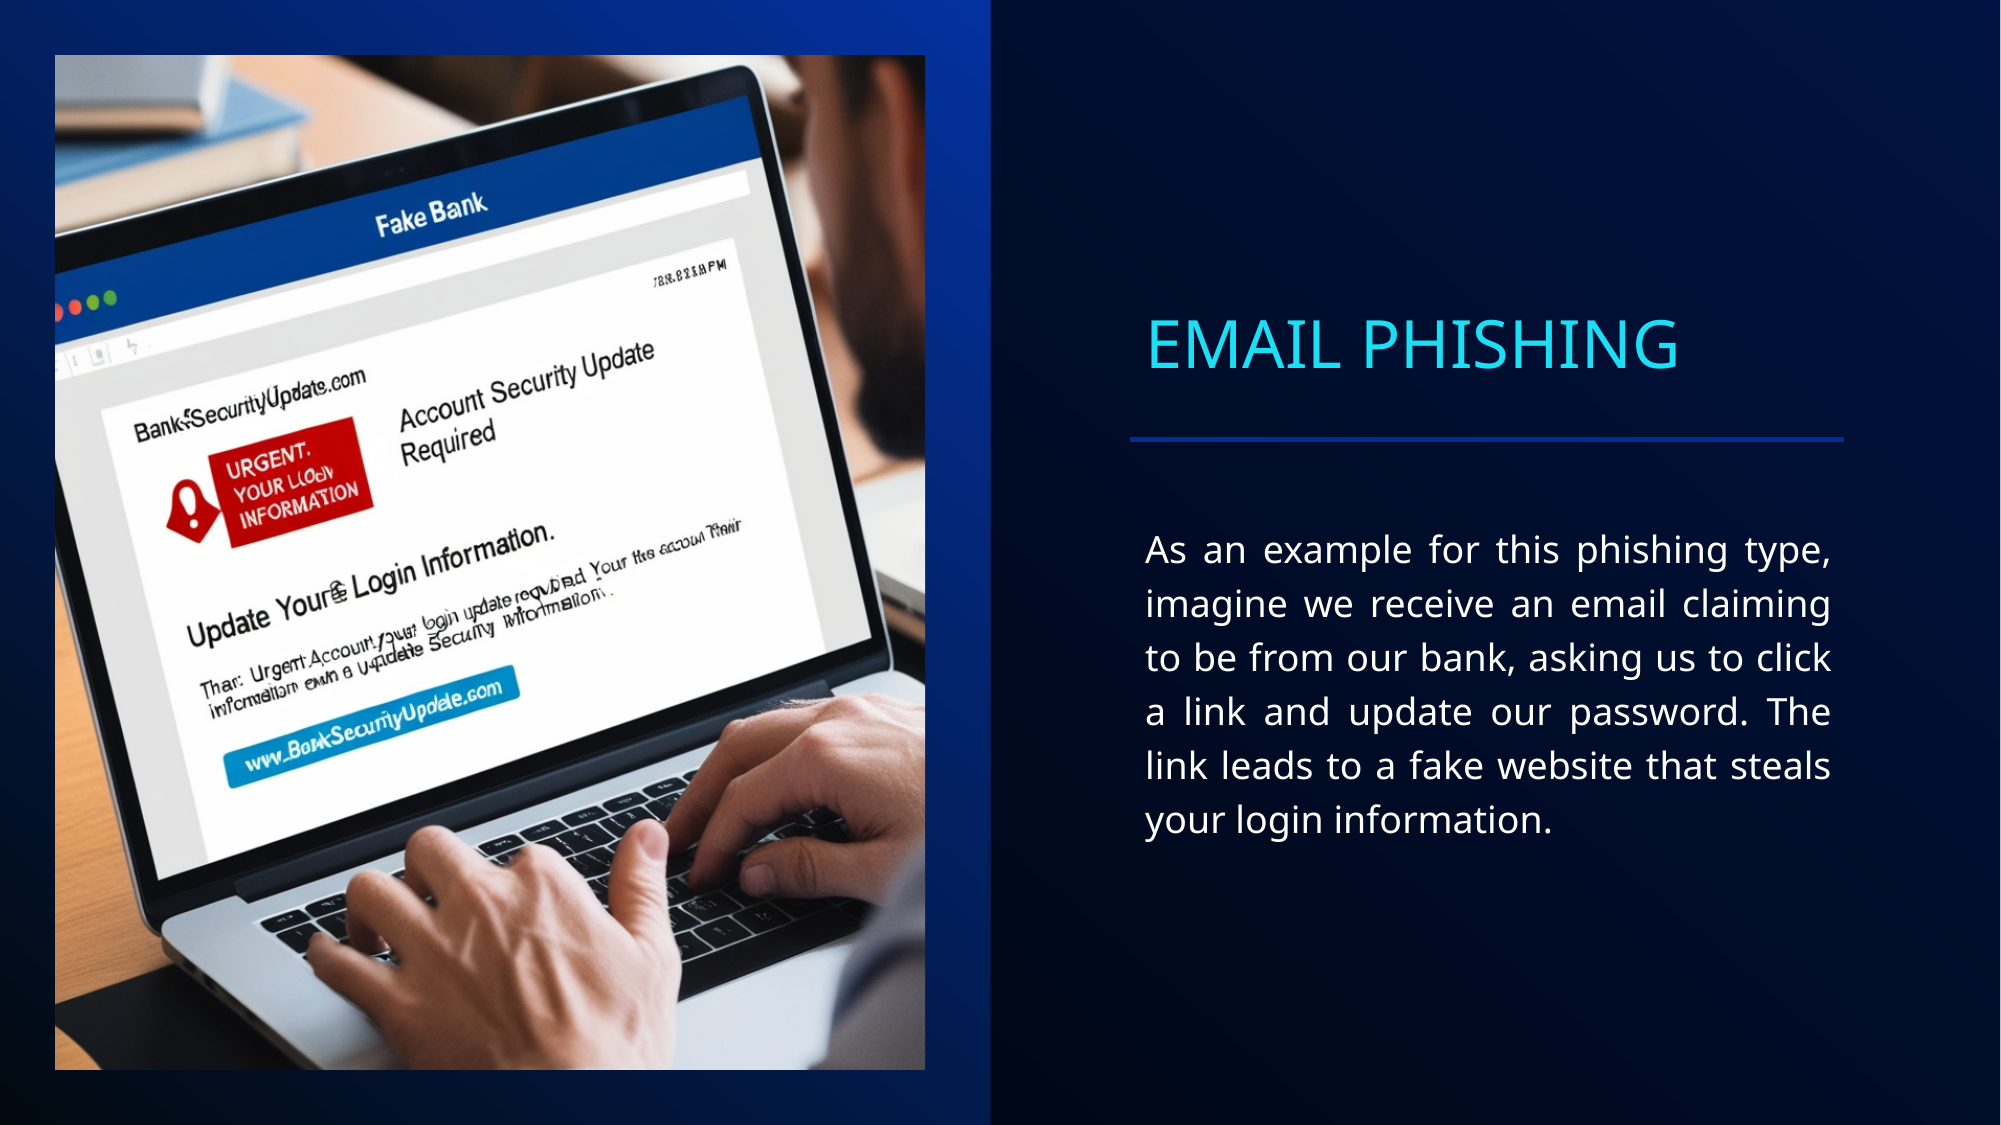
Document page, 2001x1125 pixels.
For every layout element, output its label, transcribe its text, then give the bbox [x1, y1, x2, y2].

list As an example for this phishing type, imagine we receive an email claiming to be from our bank, asking us to click a link and update our password. The link leads to a fake website that steals your login information. [1130, 509, 1848, 1005]
picture [55, 55, 926, 1070]
title Email Phishing [1130, 28, 1845, 390]
